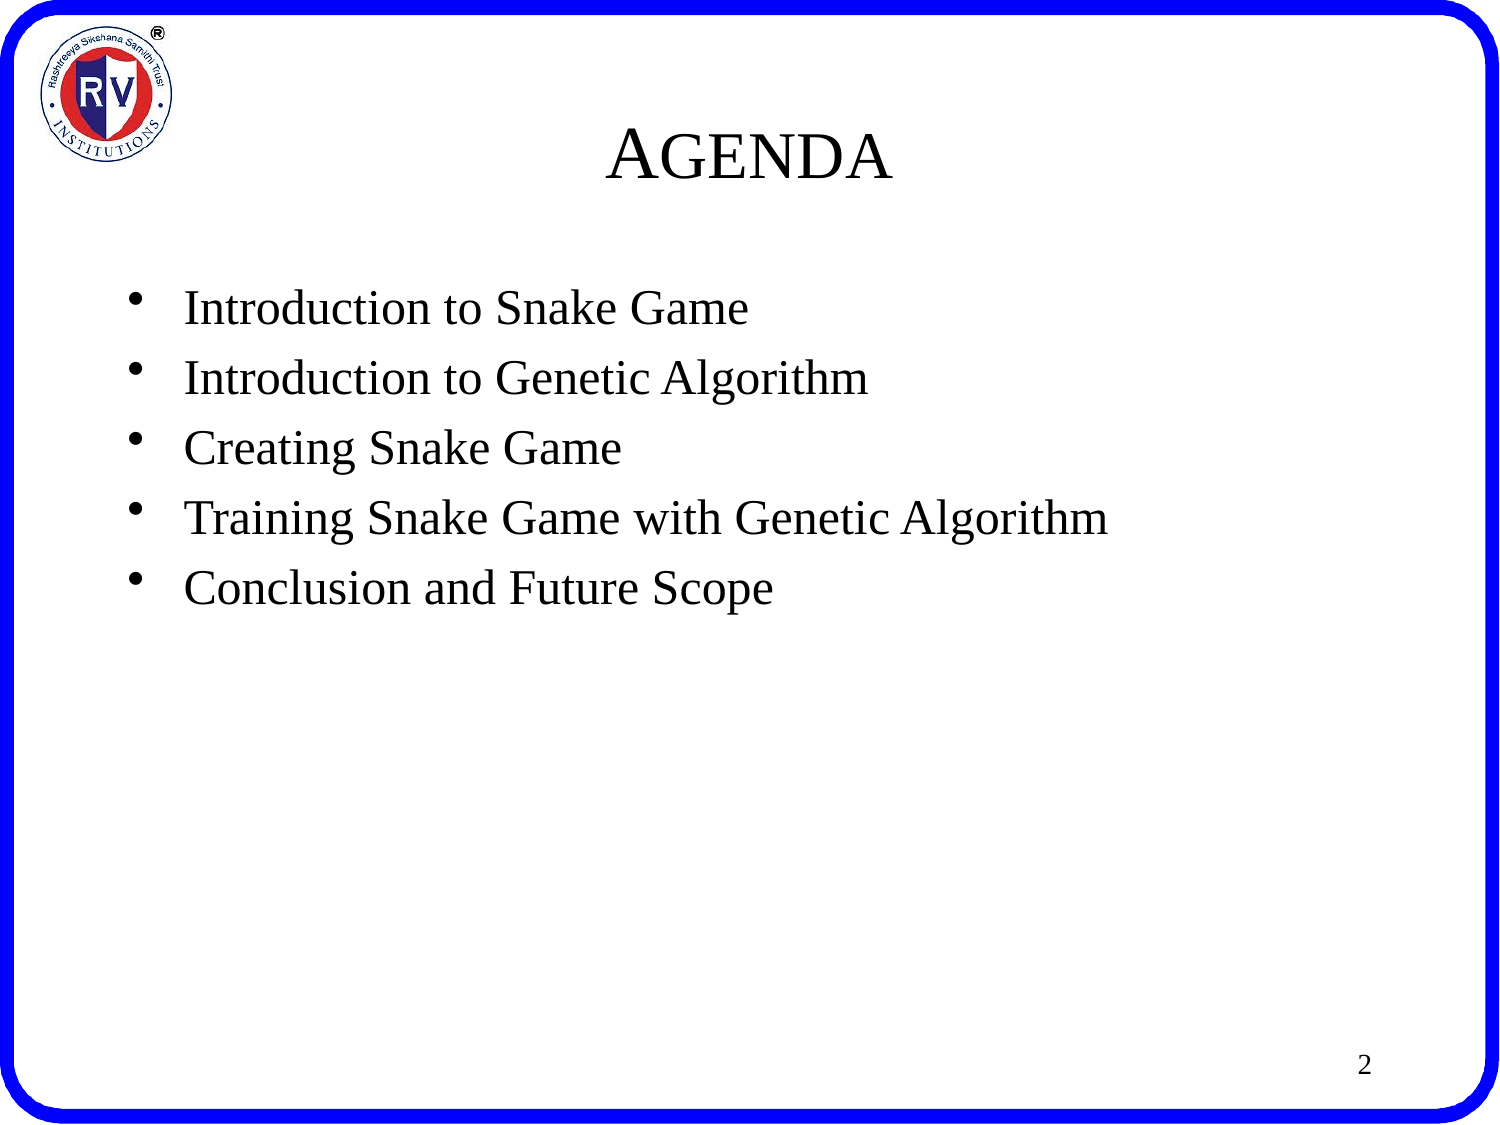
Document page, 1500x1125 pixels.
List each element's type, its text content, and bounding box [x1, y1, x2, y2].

title AGENDA [111, 54, 1388, 243]
slide_number 2 [1074, 1025, 1388, 1100]
picture [39, 24, 174, 163]
list Introduction to Snake Game Introduction to Genetic Algorithm Creating Snake Game Training Snake Game with Genetic Algorithm Conclusion and Future Scope [111, 266, 1388, 943]
